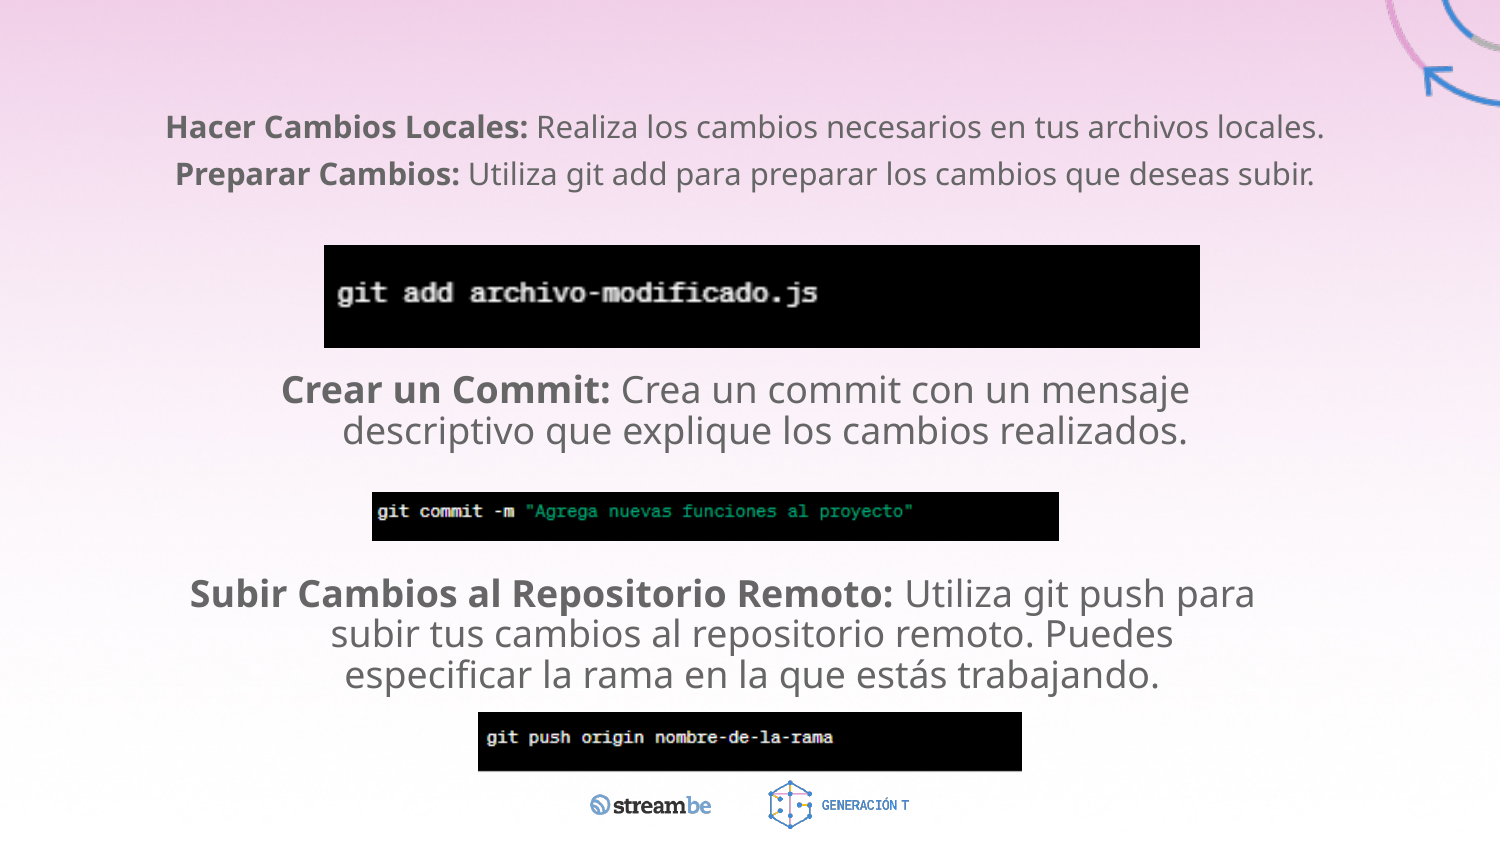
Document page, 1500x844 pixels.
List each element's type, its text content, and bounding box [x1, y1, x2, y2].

text_box Subir Cambios al Repositorio Remoto: Utiliza git push para subir tus cambios al repositorio remoto. Puedes especificar la rama en la que estás trabajando. [152, 569, 1278, 774]
picture [0, 0, 1500, 844]
text_box Crear un Commit: Crea un commit con un mensaje descriptivo que explique los cambios realizados. [165, 366, 1291, 570]
subtitle Hacer Cambios Locales: Realiza los cambios necesarios en tus archivos locales. Preparar Cambios: Utiliza git add para preparar los cambios que deseas subir. [67, 105, 1409, 243]
